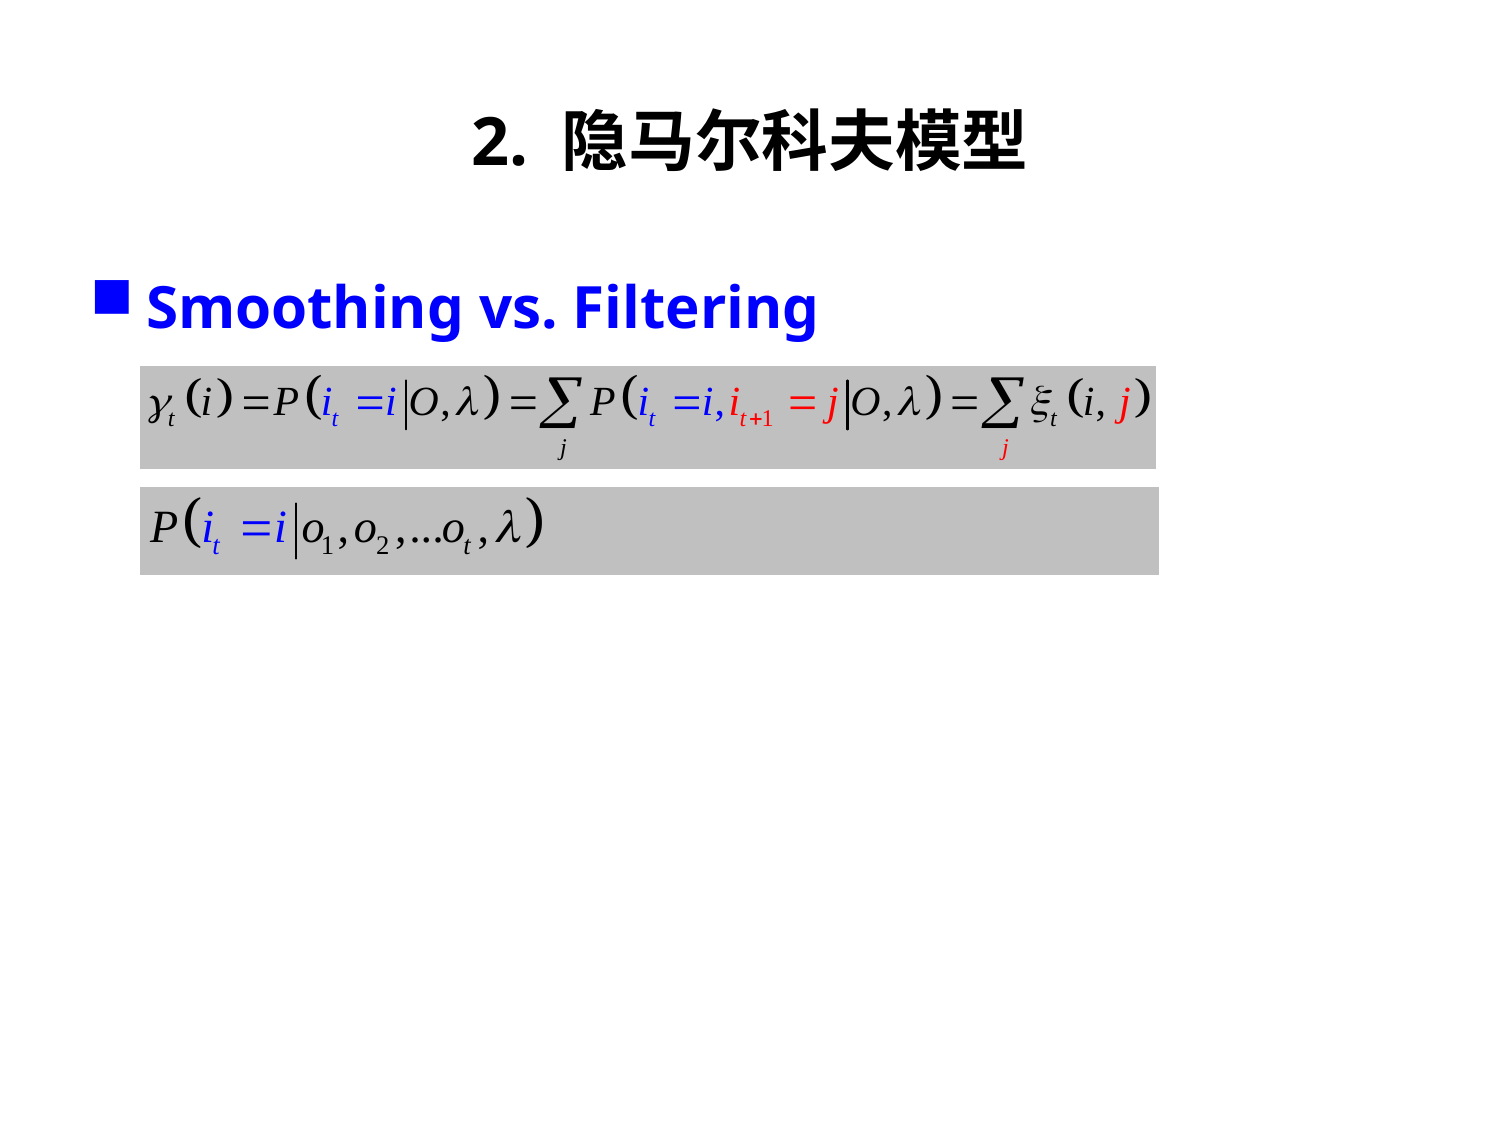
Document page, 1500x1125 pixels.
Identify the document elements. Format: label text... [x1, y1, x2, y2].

title 2. 隐马尔科夫模型 [75, 45, 1425, 233]
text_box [139, 365, 1156, 470]
list Smoothing vs. Filtering [75, 262, 1425, 1005]
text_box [139, 486, 1160, 576]
